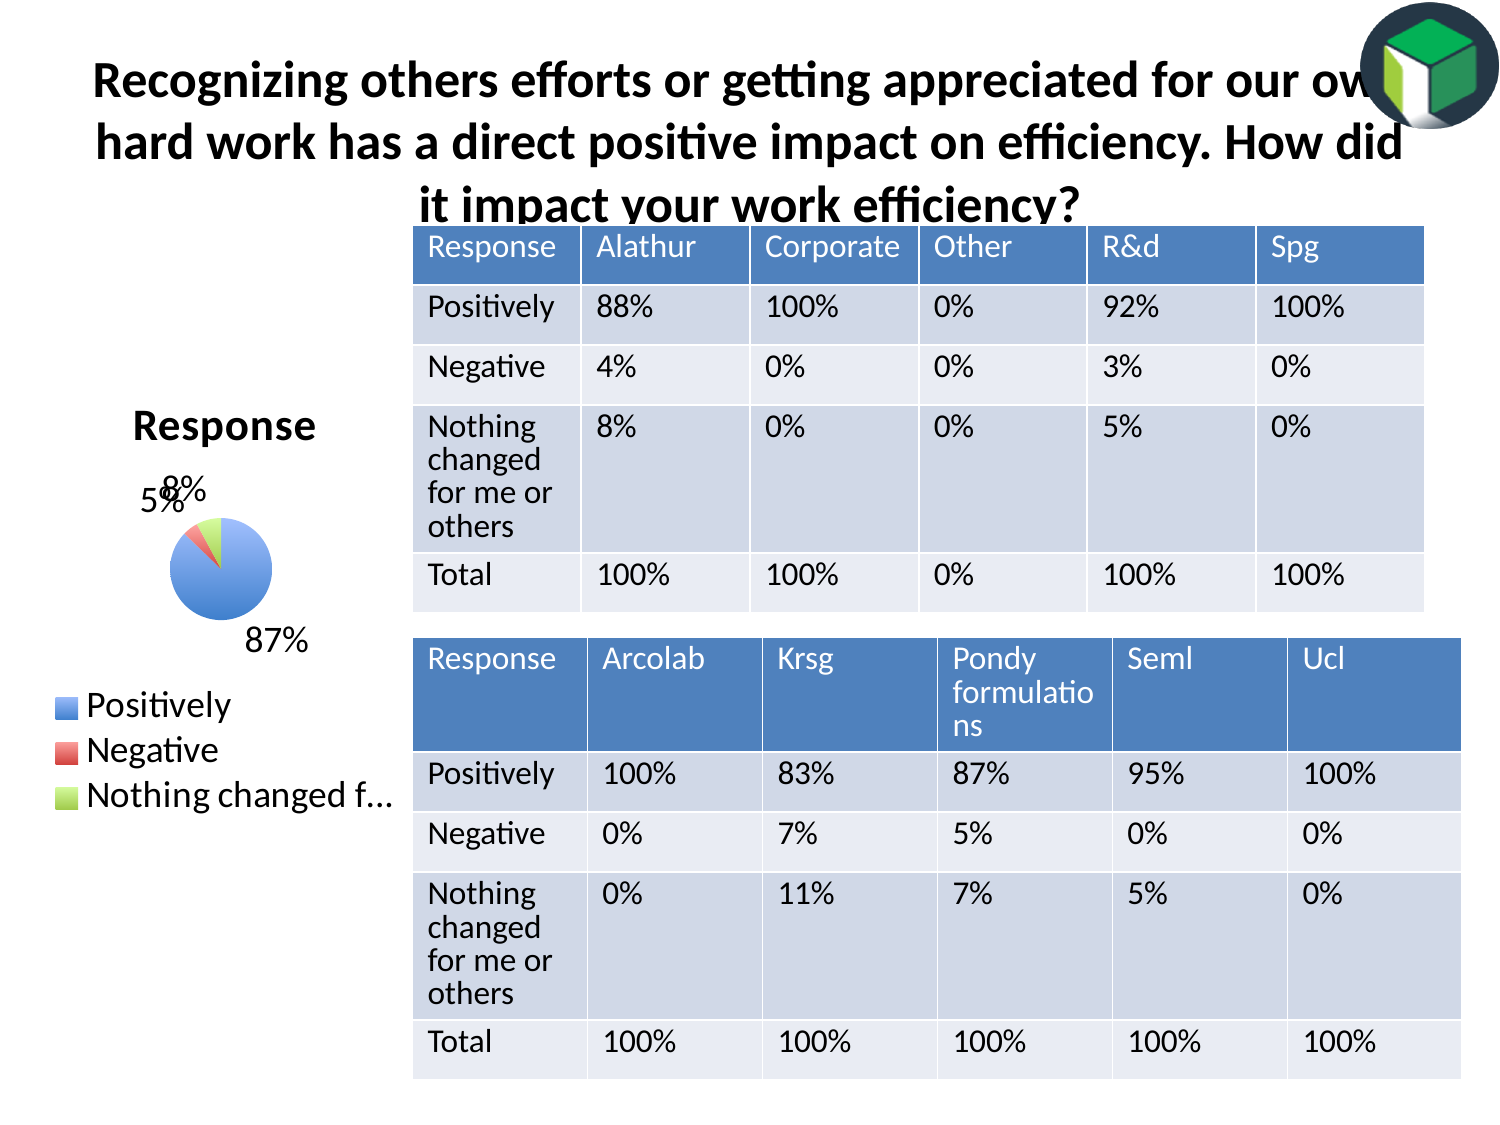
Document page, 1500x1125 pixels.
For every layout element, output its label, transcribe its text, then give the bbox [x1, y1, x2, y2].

table_cell 8% [582, 406, 749, 552]
table_cell 0% [920, 286, 1086, 344]
picture [1360, 2, 1499, 130]
table_cell Negative [413, 813, 587, 871]
table_header Krsg [763, 638, 937, 751]
table_cell 0% [588, 813, 762, 871]
table_cell 100% [751, 554, 918, 612]
table_header Alathur [582, 226, 749, 284]
table_cell Total [413, 1021, 587, 1079]
table_cell 100% [588, 1021, 762, 1079]
table_cell 100% [1288, 1021, 1461, 1079]
table_cell 95% [1113, 753, 1287, 811]
table_cell 100% [1113, 1021, 1287, 1079]
table_header Response [454, 638, 587, 751]
table_cell 100% [938, 1021, 1112, 1079]
table_cell 7% [938, 873, 1112, 1019]
table_cell 92% [1088, 286, 1255, 344]
table_cell 88% [582, 286, 749, 344]
table_cell 0% [751, 346, 918, 404]
table_cell 5% [938, 813, 1112, 871]
table_cell 100% [582, 554, 749, 612]
table_cell 100% [1288, 753, 1461, 811]
table_cell 11% [763, 873, 937, 1019]
table_cell 7% [763, 813, 937, 871]
table_cell 5% [1113, 873, 1287, 1019]
table_cell 3% [1088, 346, 1255, 404]
table_header R&d [1088, 226, 1255, 284]
table_header Response [413, 226, 580, 284]
table_cell 87% [938, 753, 1112, 811]
table_cell Total [454, 554, 580, 612]
table_header Ucl [1288, 638, 1461, 751]
table_cell 5% [1088, 406, 1255, 552]
table_cell 100% [763, 1021, 937, 1079]
table_cell 0% [1288, 813, 1461, 871]
table_header Corporate [751, 226, 918, 284]
table_cell 100% [1257, 286, 1424, 344]
table_header Other [920, 226, 1086, 284]
table_header Seml [1113, 638, 1287, 751]
table_cell 0% [1288, 873, 1461, 1019]
title Recognizing others efforts or getting appreciated for our own hard work has a direct positive impact on efficiency. How did it impact your work efficiency? [75, 45, 1425, 233]
table_cell 0% [751, 406, 918, 552]
table_cell 100% [751, 286, 918, 344]
table_cell 4% [582, 346, 749, 404]
table_cell 100% [1257, 554, 1424, 612]
table_cell Nothing changed for me or others [413, 873, 587, 1019]
table_cell Negative [413, 346, 580, 404]
table_cell 83% [763, 753, 937, 811]
table_cell 0% [588, 873, 762, 1019]
table_cell 100% [588, 753, 762, 811]
table_cell 0% [920, 554, 1086, 612]
table_cell Nothing changed for me or others [454, 406, 580, 552]
chart [0, 374, 451, 826]
table_cell 0% [920, 406, 1086, 552]
table_cell Positively [454, 753, 587, 811]
table_cell 0% [920, 346, 1086, 404]
table_cell 100% [1088, 554, 1255, 612]
table_cell Positively [413, 286, 580, 344]
table_cell 0% [1257, 406, 1424, 552]
table_header Pondy formulations [938, 638, 1112, 751]
table_cell 0% [1113, 813, 1287, 871]
table_cell 0% [1257, 346, 1424, 404]
table_header Arcolab [588, 638, 762, 751]
table_header Spg [1257, 226, 1424, 284]
